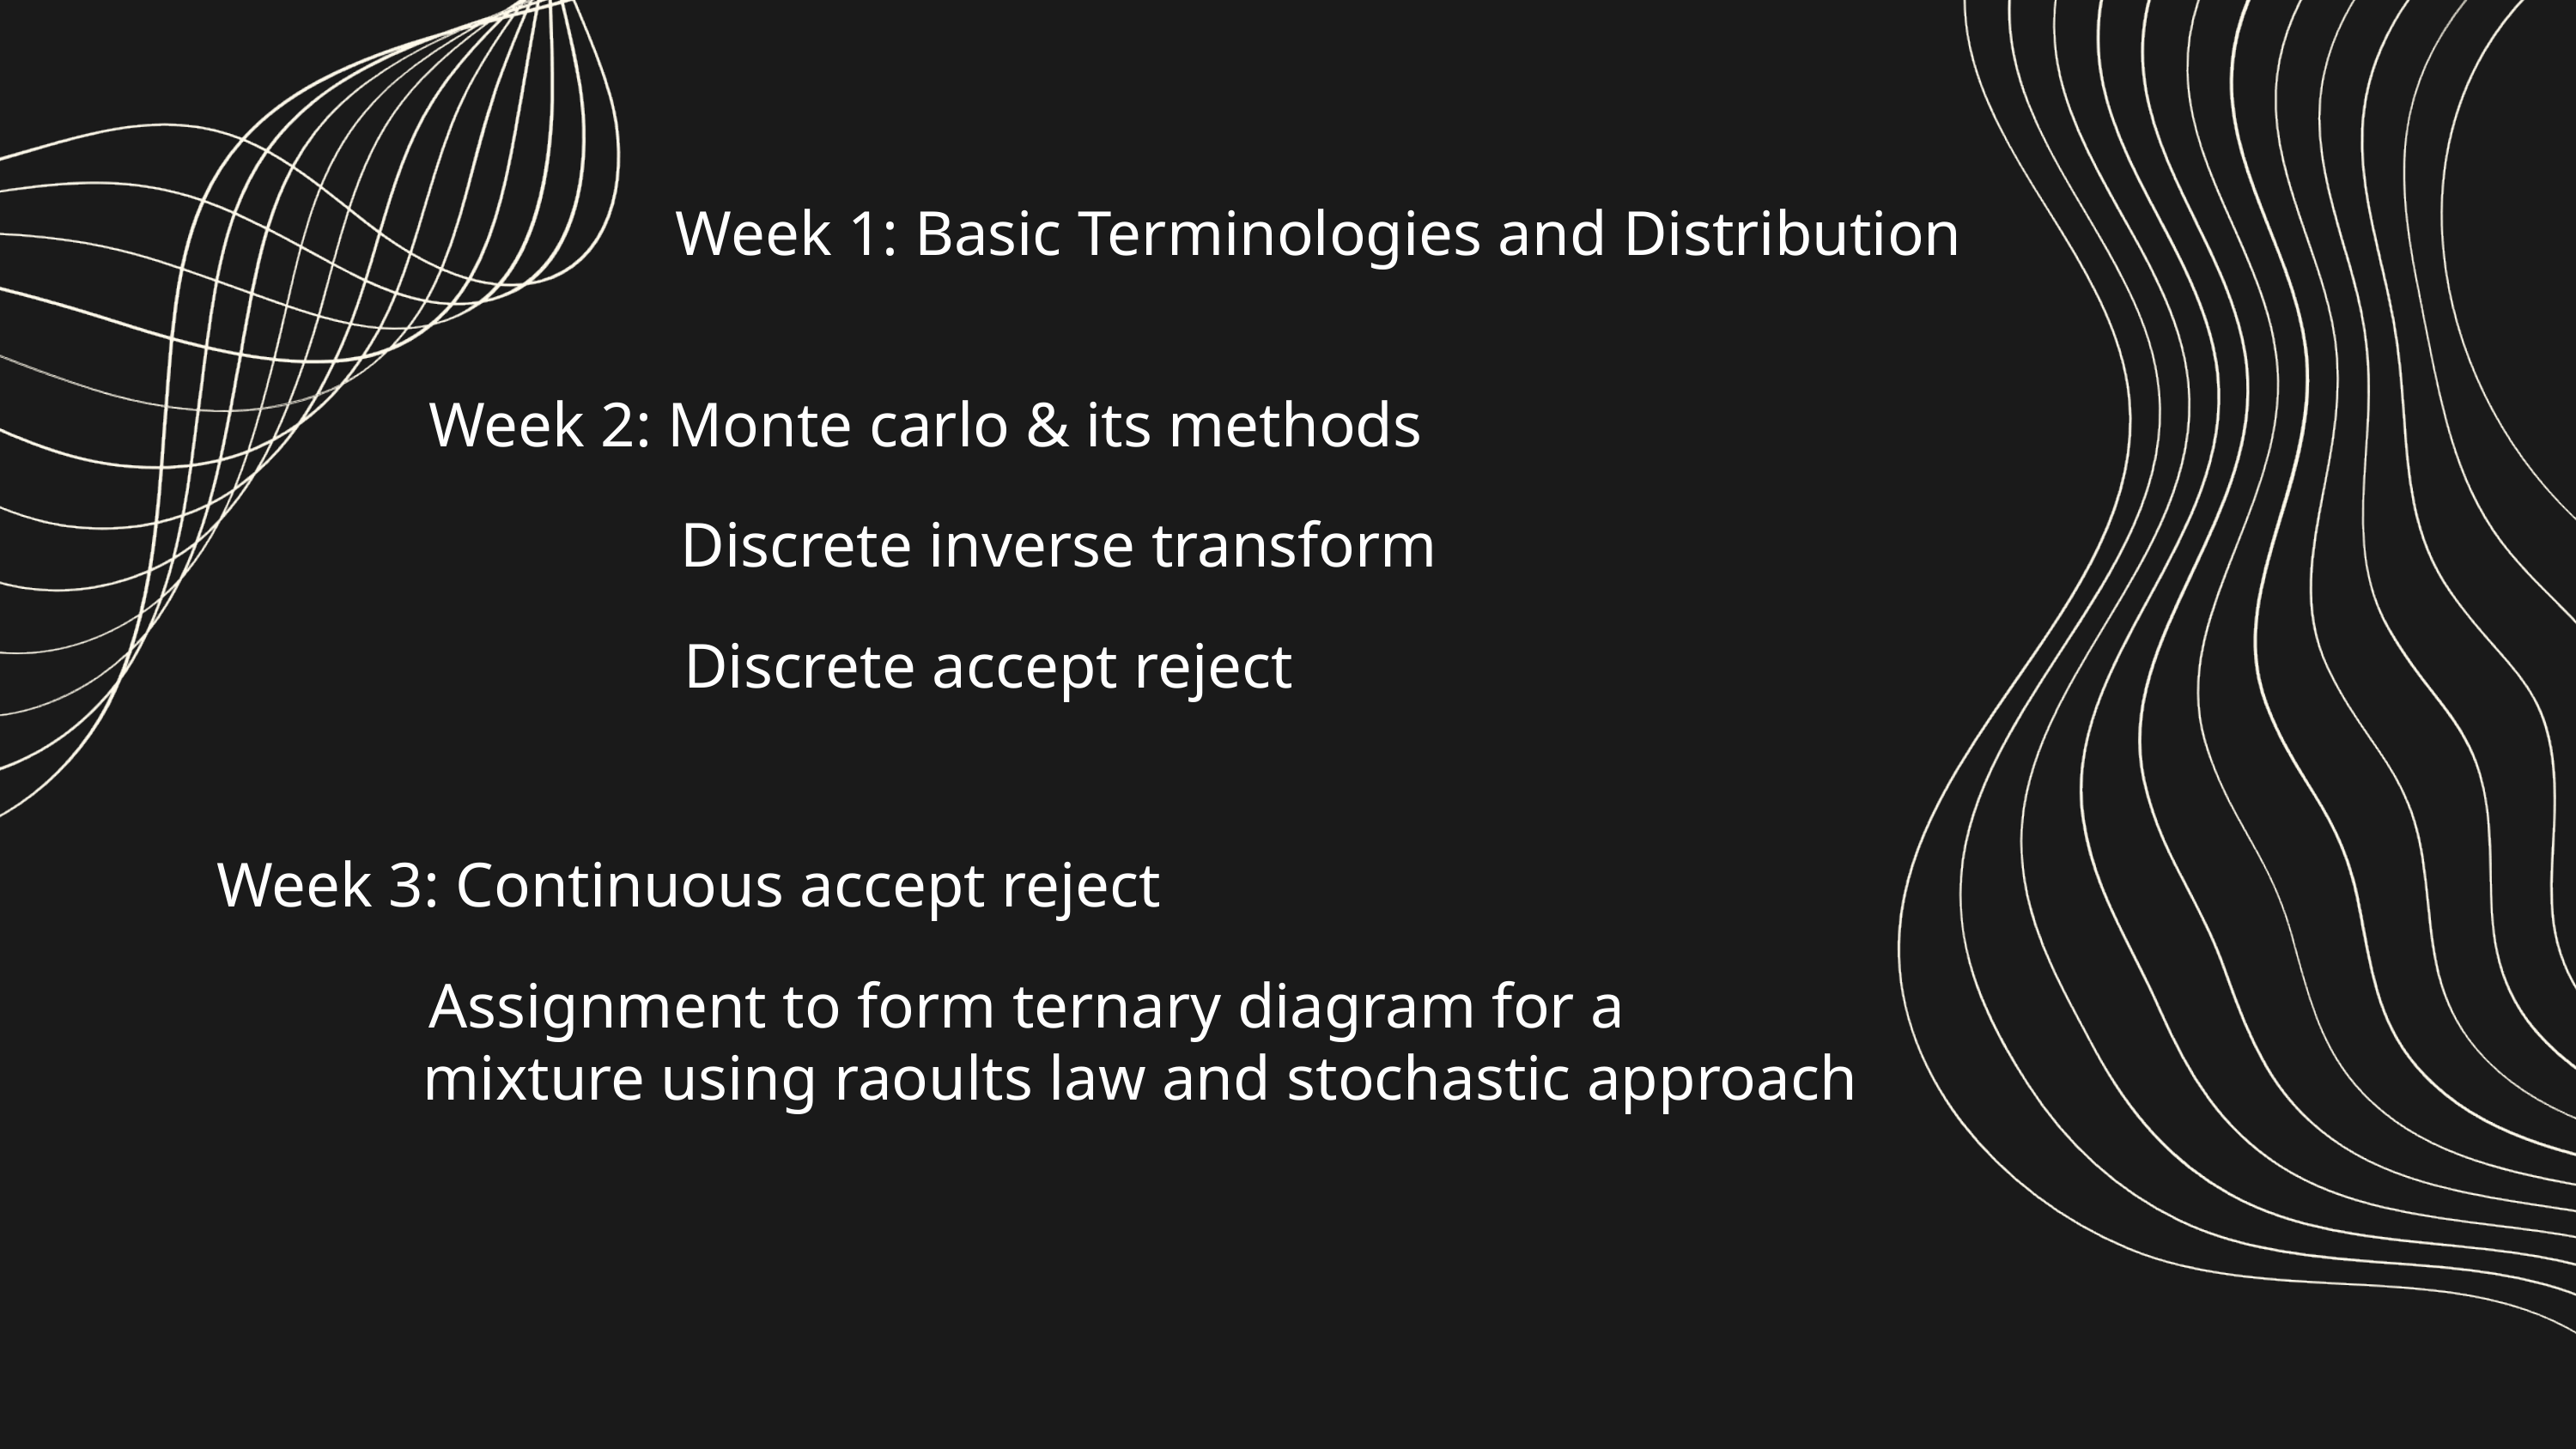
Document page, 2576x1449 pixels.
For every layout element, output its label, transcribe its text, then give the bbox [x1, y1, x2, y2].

text_box [1893, 0, 2576, 1449]
text_box [0, 0, 1081, 844]
text_box Assignment to form ternary diagram for a [422, 955, 1664, 1027]
text_box Discrete accept reject [596, 615, 1382, 700]
text_box Week 2: Monte carlo & its methods [422, 373, 1445, 459]
text_box Week 1: Basic Terminologies and Distribution [664, 182, 1991, 269]
text_box Discrete inverse transform [666, 494, 1452, 579]
text_box mixture using raoults law and stochastic approach [422, 1027, 1911, 1113]
text_box Week 3: Continuous accept reject [178, 834, 1200, 919]
